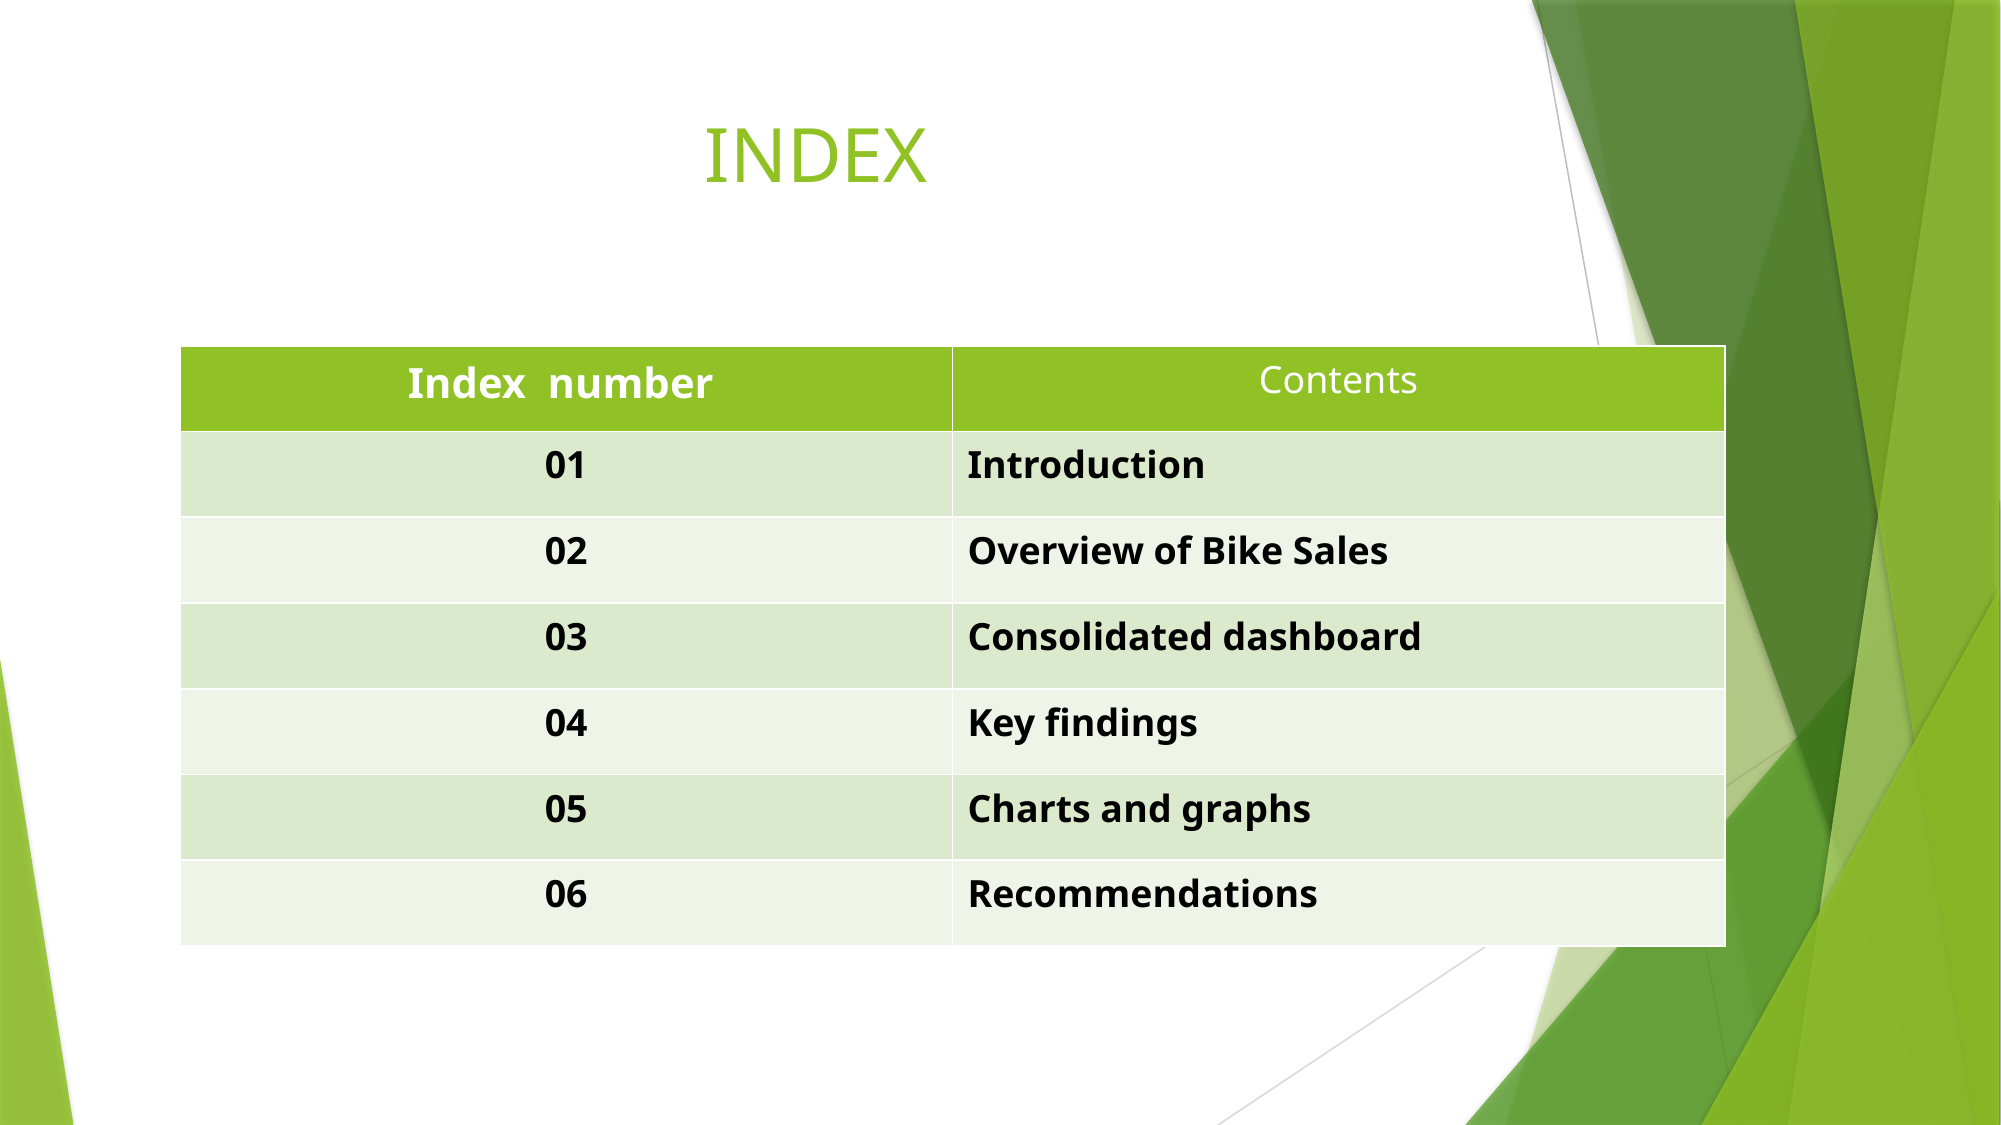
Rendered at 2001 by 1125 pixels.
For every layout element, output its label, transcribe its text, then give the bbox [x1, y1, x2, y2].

table_cell 02 [181, 518, 952, 602]
table_cell Charts and graphs [953, 775, 1724, 859]
table_cell Introduction [953, 432, 1724, 516]
table_cell 05 [181, 775, 952, 859]
table_header Index number [181, 347, 952, 431]
table_cell 06 [181, 861, 952, 945]
table_cell 04 [181, 690, 952, 774]
table_cell 03 [181, 604, 952, 688]
table_cell Consolidated dashboard [953, 604, 1724, 688]
table_cell 01 [181, 432, 952, 516]
table_cell Key findings [953, 690, 1724, 774]
table_cell Overview of Bike Sales [953, 518, 1724, 602]
table_header Contents [953, 347, 1724, 431]
table_cell Recommendations [953, 861, 1724, 945]
title INDEX [111, 99, 1522, 317]
